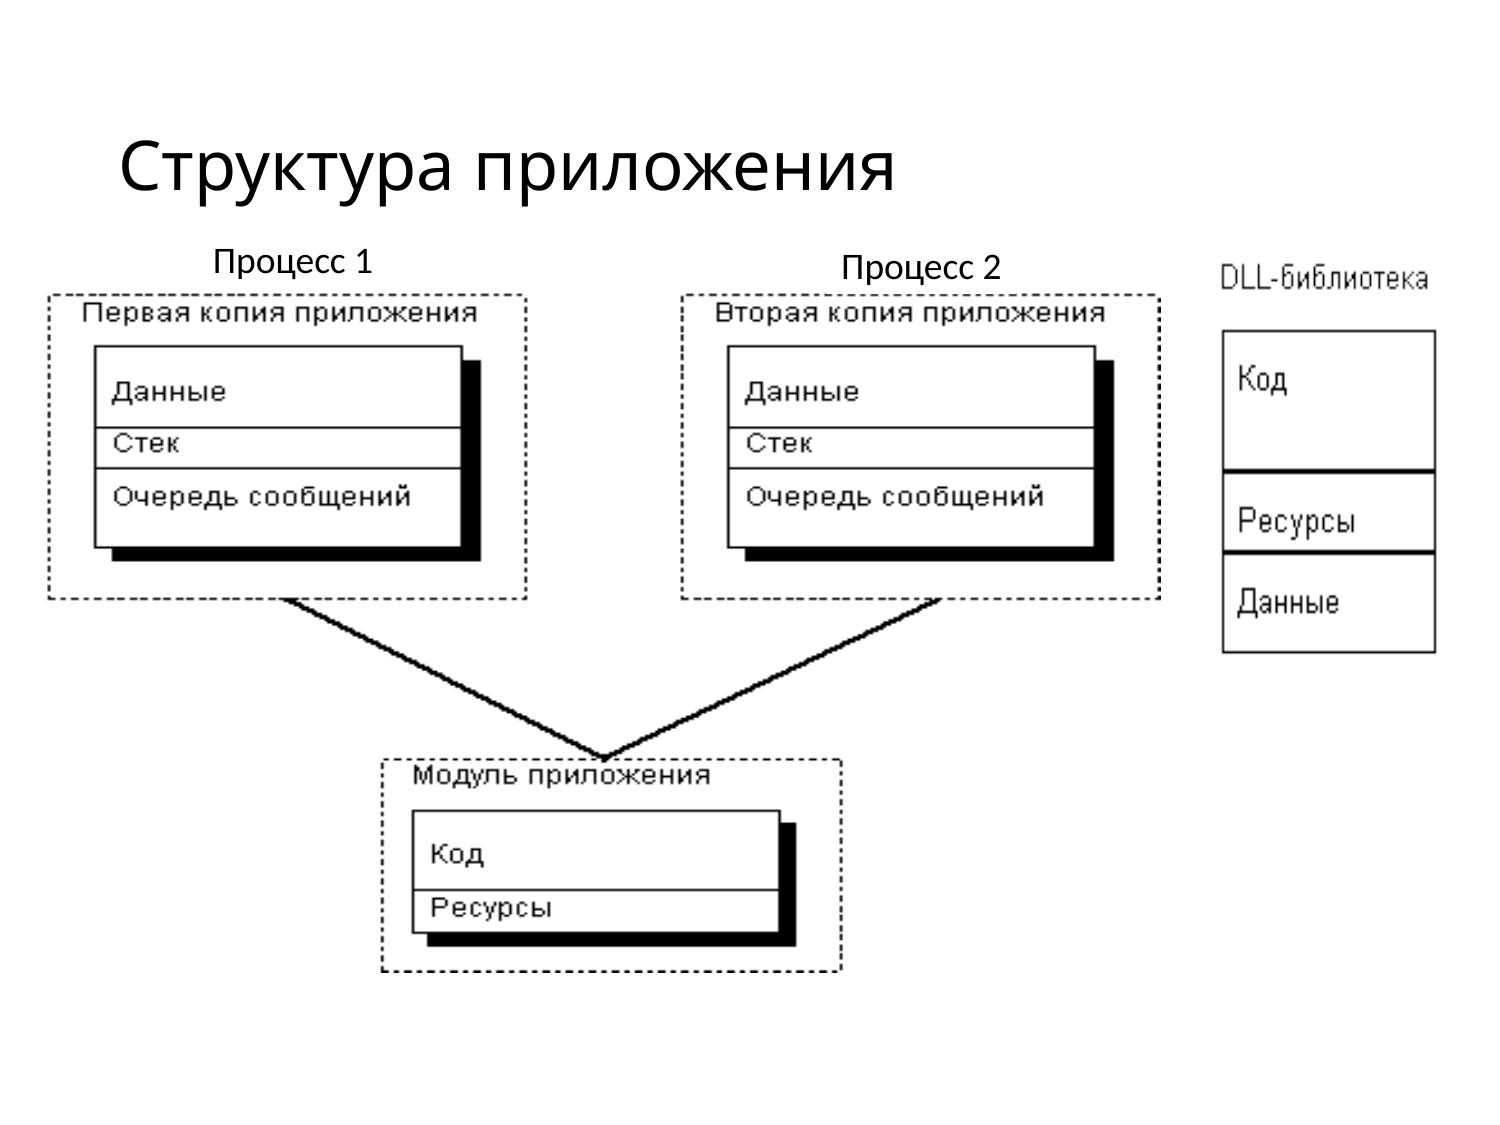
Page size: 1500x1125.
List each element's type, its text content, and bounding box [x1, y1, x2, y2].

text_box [46, 228, 1161, 973]
picture [1218, 257, 1457, 657]
title Структура приложения [103, 59, 1397, 278]
